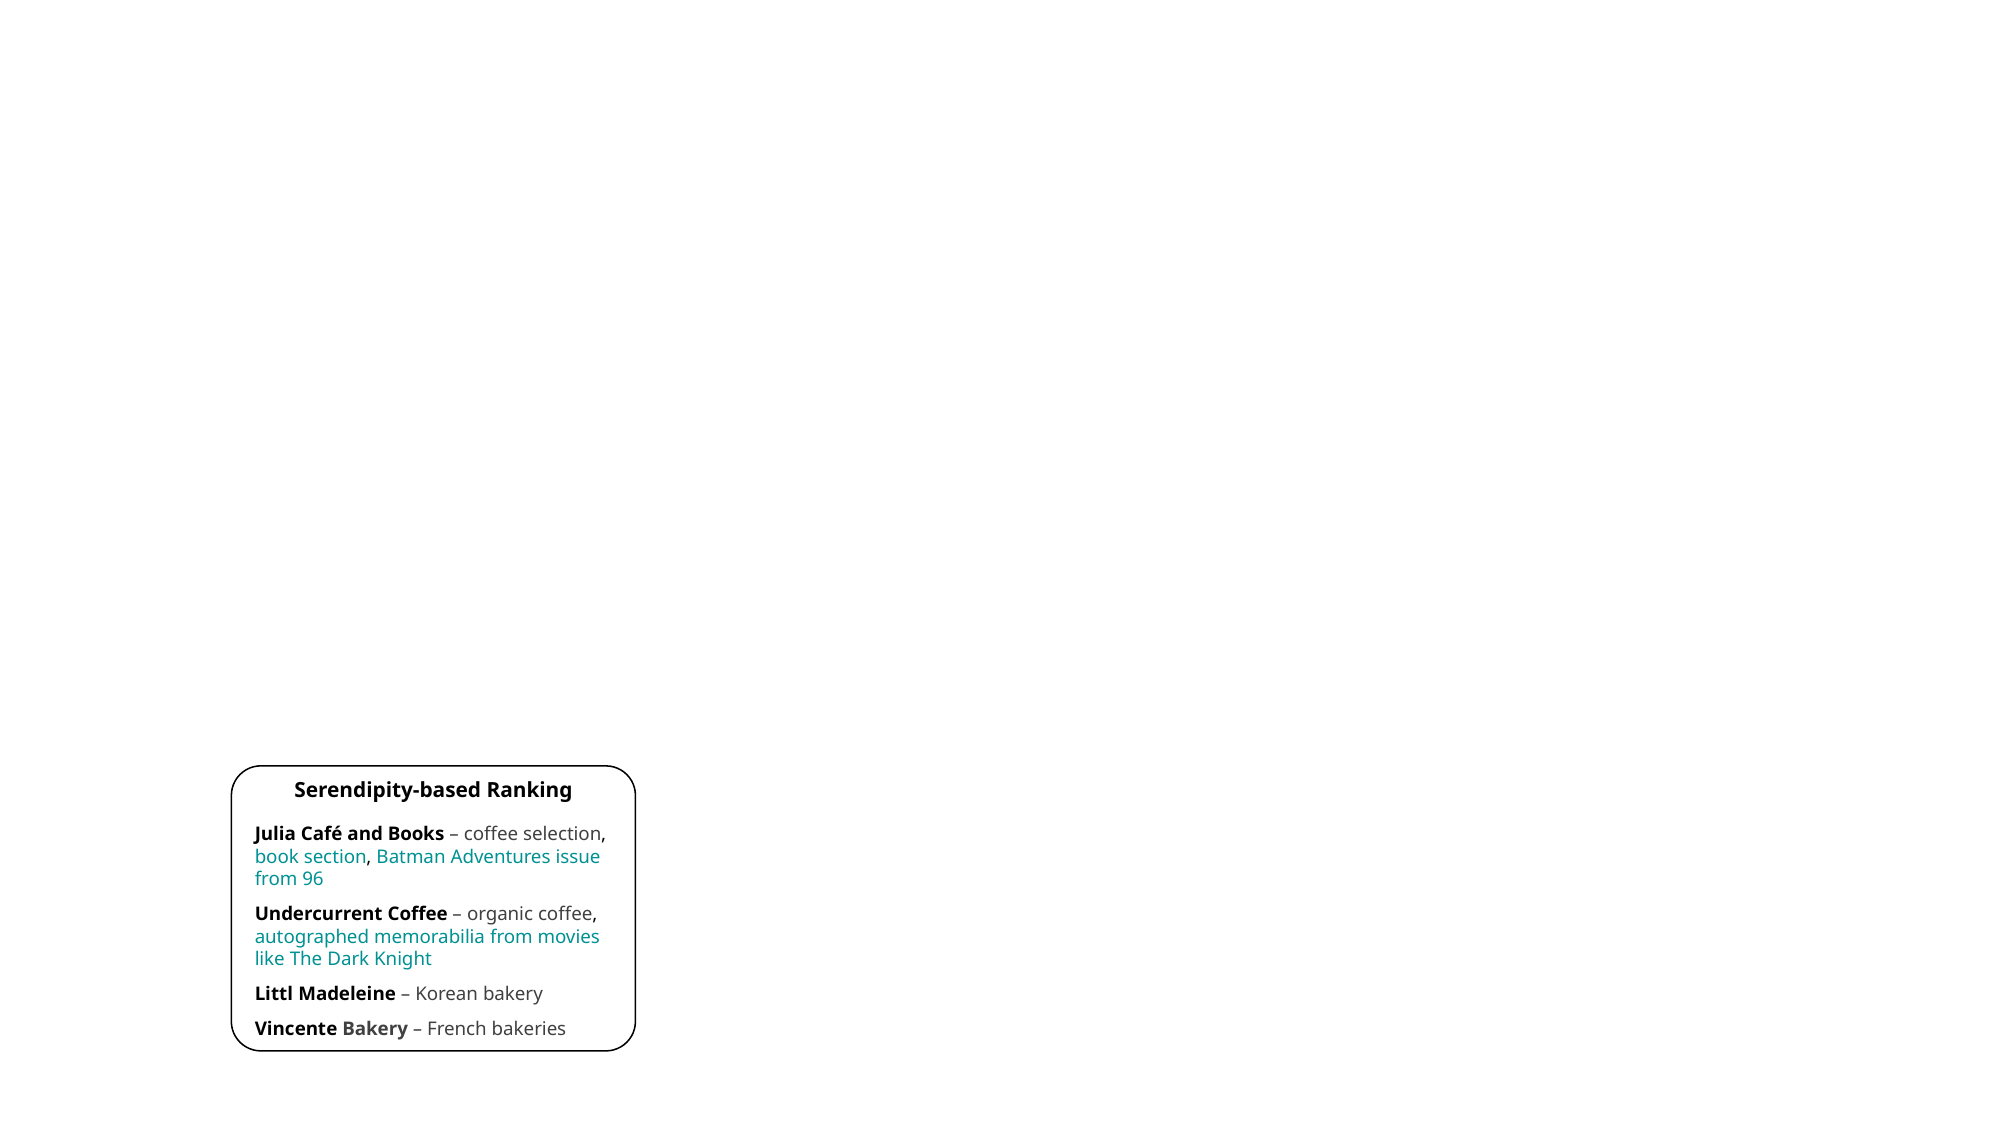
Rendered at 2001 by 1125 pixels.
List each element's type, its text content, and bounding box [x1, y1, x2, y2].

text_box Serendipity-based Ranking Julia Café and Books – coffee selection, book section, Batman Adventures issue from 96 Undercurrent Coffee – organic coffee, autographed memorabilia from movies like The Dark Knight Littl Madeleine – Korean bakery Vincente Bakery – French bakeries [231, 765, 636, 1051]
